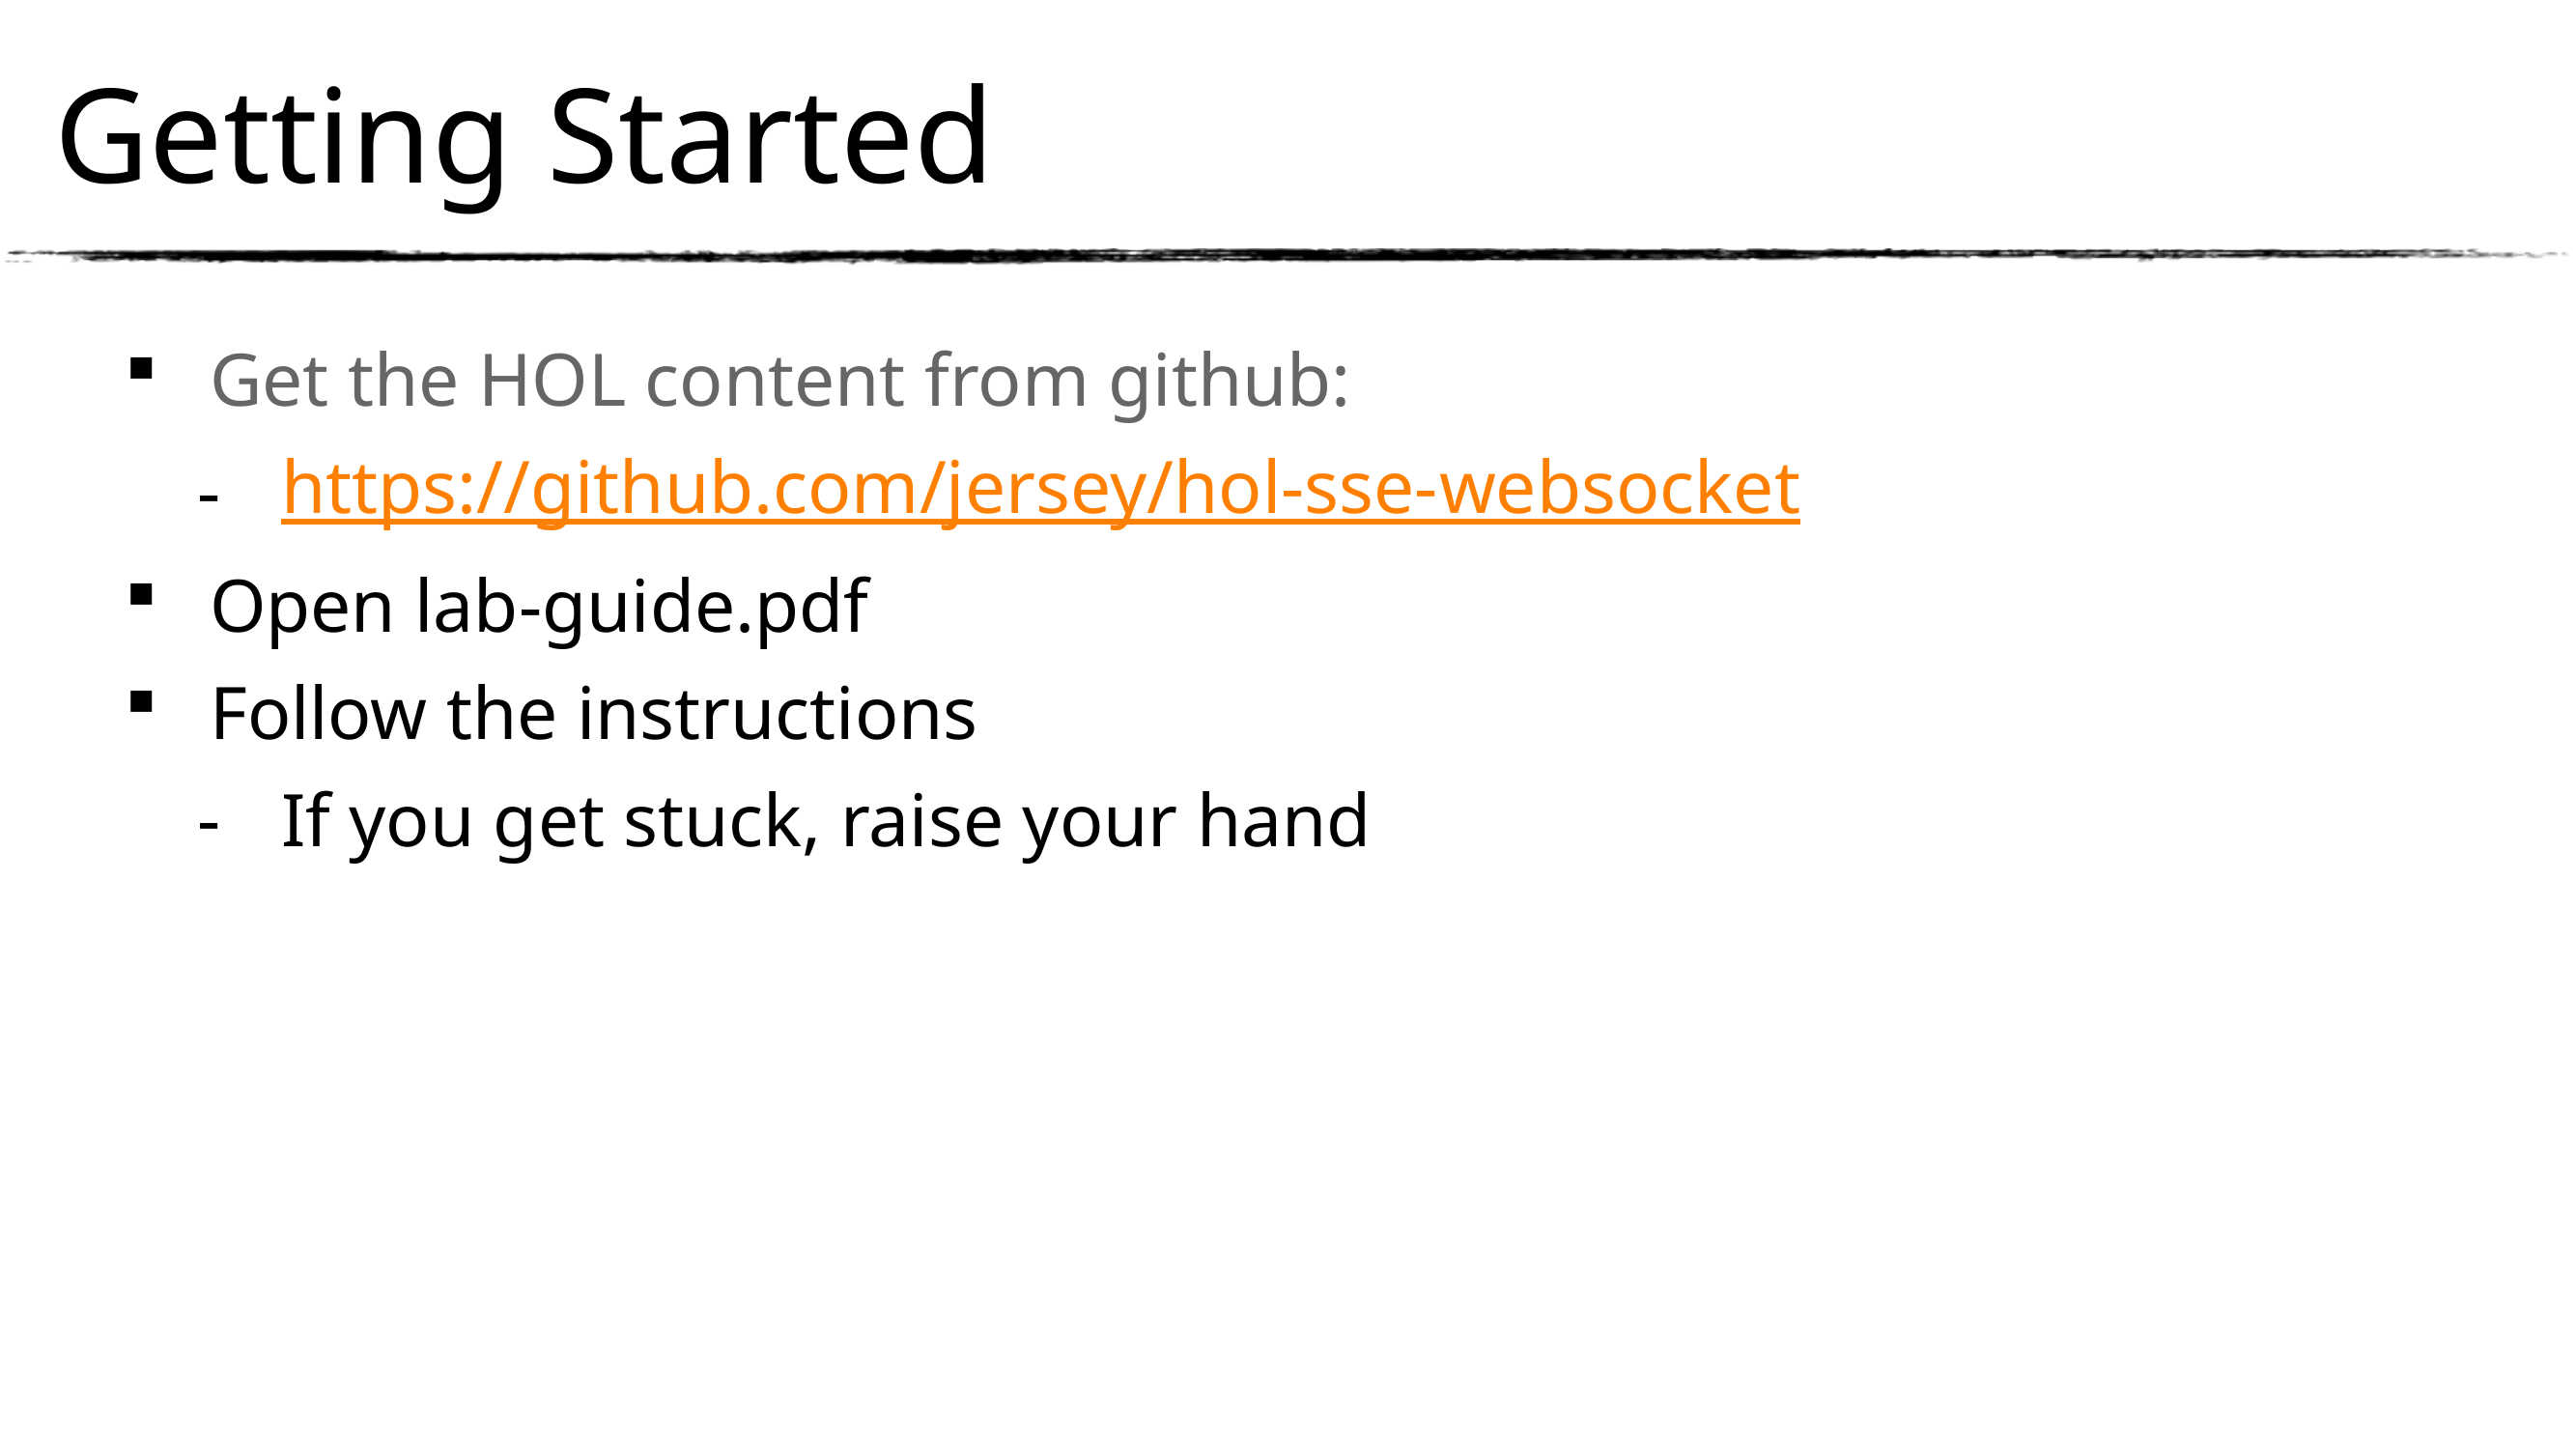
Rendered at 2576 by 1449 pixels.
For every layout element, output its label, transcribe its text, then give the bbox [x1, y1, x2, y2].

list Get the HOL content from github: https://github.com/jersey/hol-sse-websocket Open lab-guide.pdf Follow the instructions If you get stuck, raise your hand [116, 326, 2457, 1167]
title Getting Started [45, 12, 2528, 250]
picture [0, 248, 2576, 268]
